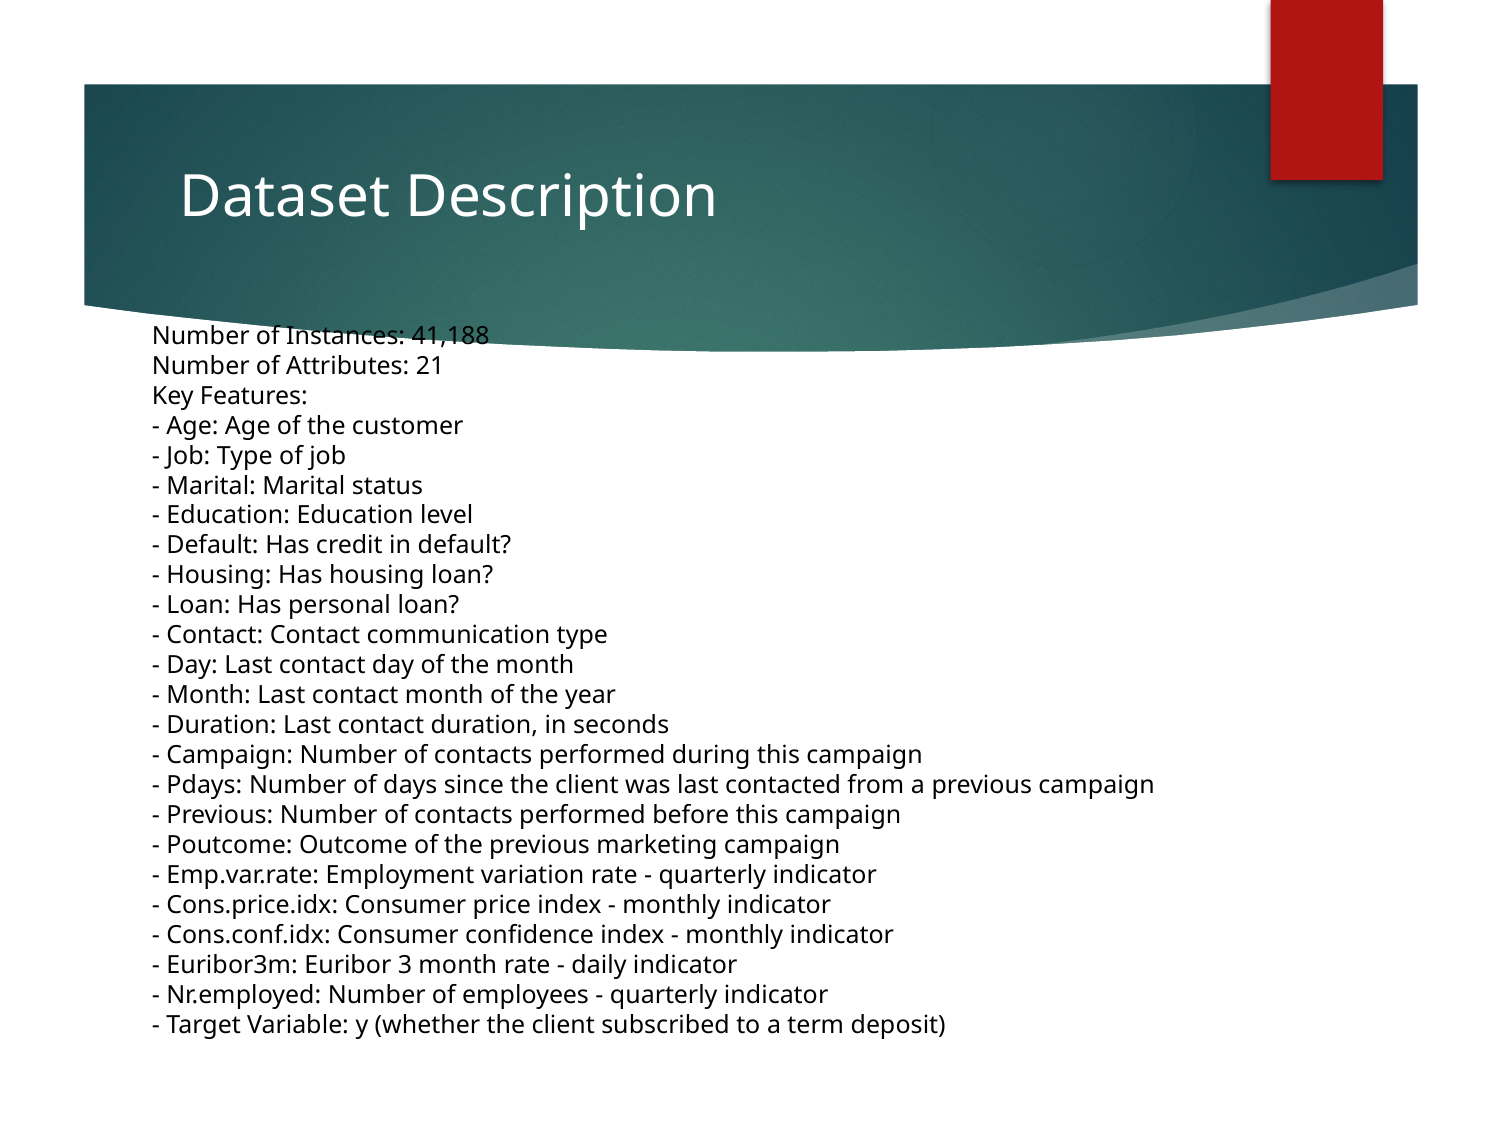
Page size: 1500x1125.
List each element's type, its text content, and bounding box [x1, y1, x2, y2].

title Dataset Description [164, 160, 750, 227]
text_box Number of Instances: 41,188 Number of Attributes: 21 Key Features: - Age: Age of the customer - Job: Type of job - Marital: Marital status - Education: Education level - Default: Has credit in default? - Housing: Has housing loan? - Loan: Has personal loan? - Contact: Contact communication type - Day: Last contact day of the month - Month: Last contact month of the year - Duration: Last contact duration, in seconds - Campaign: Number of contacts performed during this campaign - Pdays: Number of days since the client was last contacted from a previous campaign - Previous: Number of contacts performed before this campaign - Poutcome: Outcome of the previous marketing campaign - Emp.var.rate: Employment variation rate - quarterly indicator - Cons.price.idx: Consumer price index - monthly indicator - Cons.conf.idx: Consumer confidence index - monthly indicator - Euribor3m: Euribor 3 month rate - daily indicator - Nr.employed: Number of employees - quarterly indicator - Target Variable: y (whether the client subscribed to a term deposit) [137, 312, 1313, 1046]
